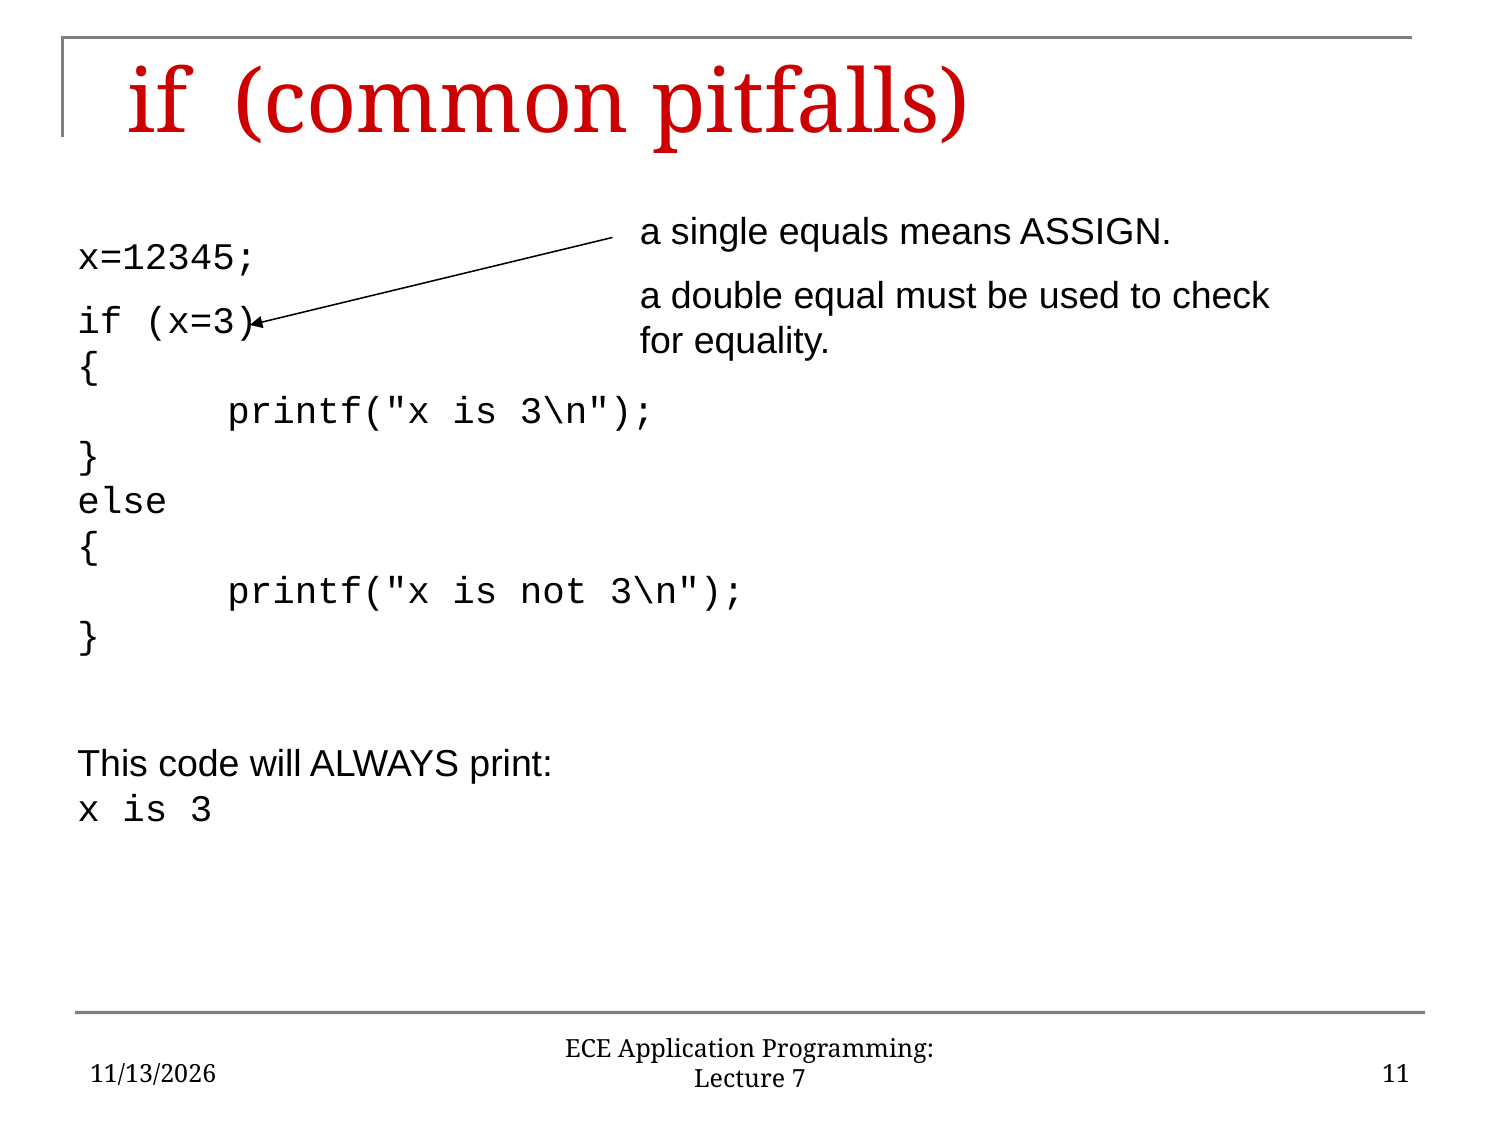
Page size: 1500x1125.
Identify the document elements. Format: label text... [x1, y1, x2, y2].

text_box x=12345; if (x=3) { printf("x is 3\n"); } else { printf("x is not 3\n"); } This code will ALWAYS print: x is 3 [62, 224, 1450, 836]
title if (common pitfalls) [112, 37, 1388, 224]
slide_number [74, 1023, 426, 1100]
footer ECE Application Programming: Lecture 7 [512, 1024, 988, 1101]
slide_number 11 [1074, 1023, 1426, 1100]
text_box a single equals means ASSIGN. a double equal must be used to check for equality. [624, 199, 1325, 369]
text_box [249, 237, 613, 329]
